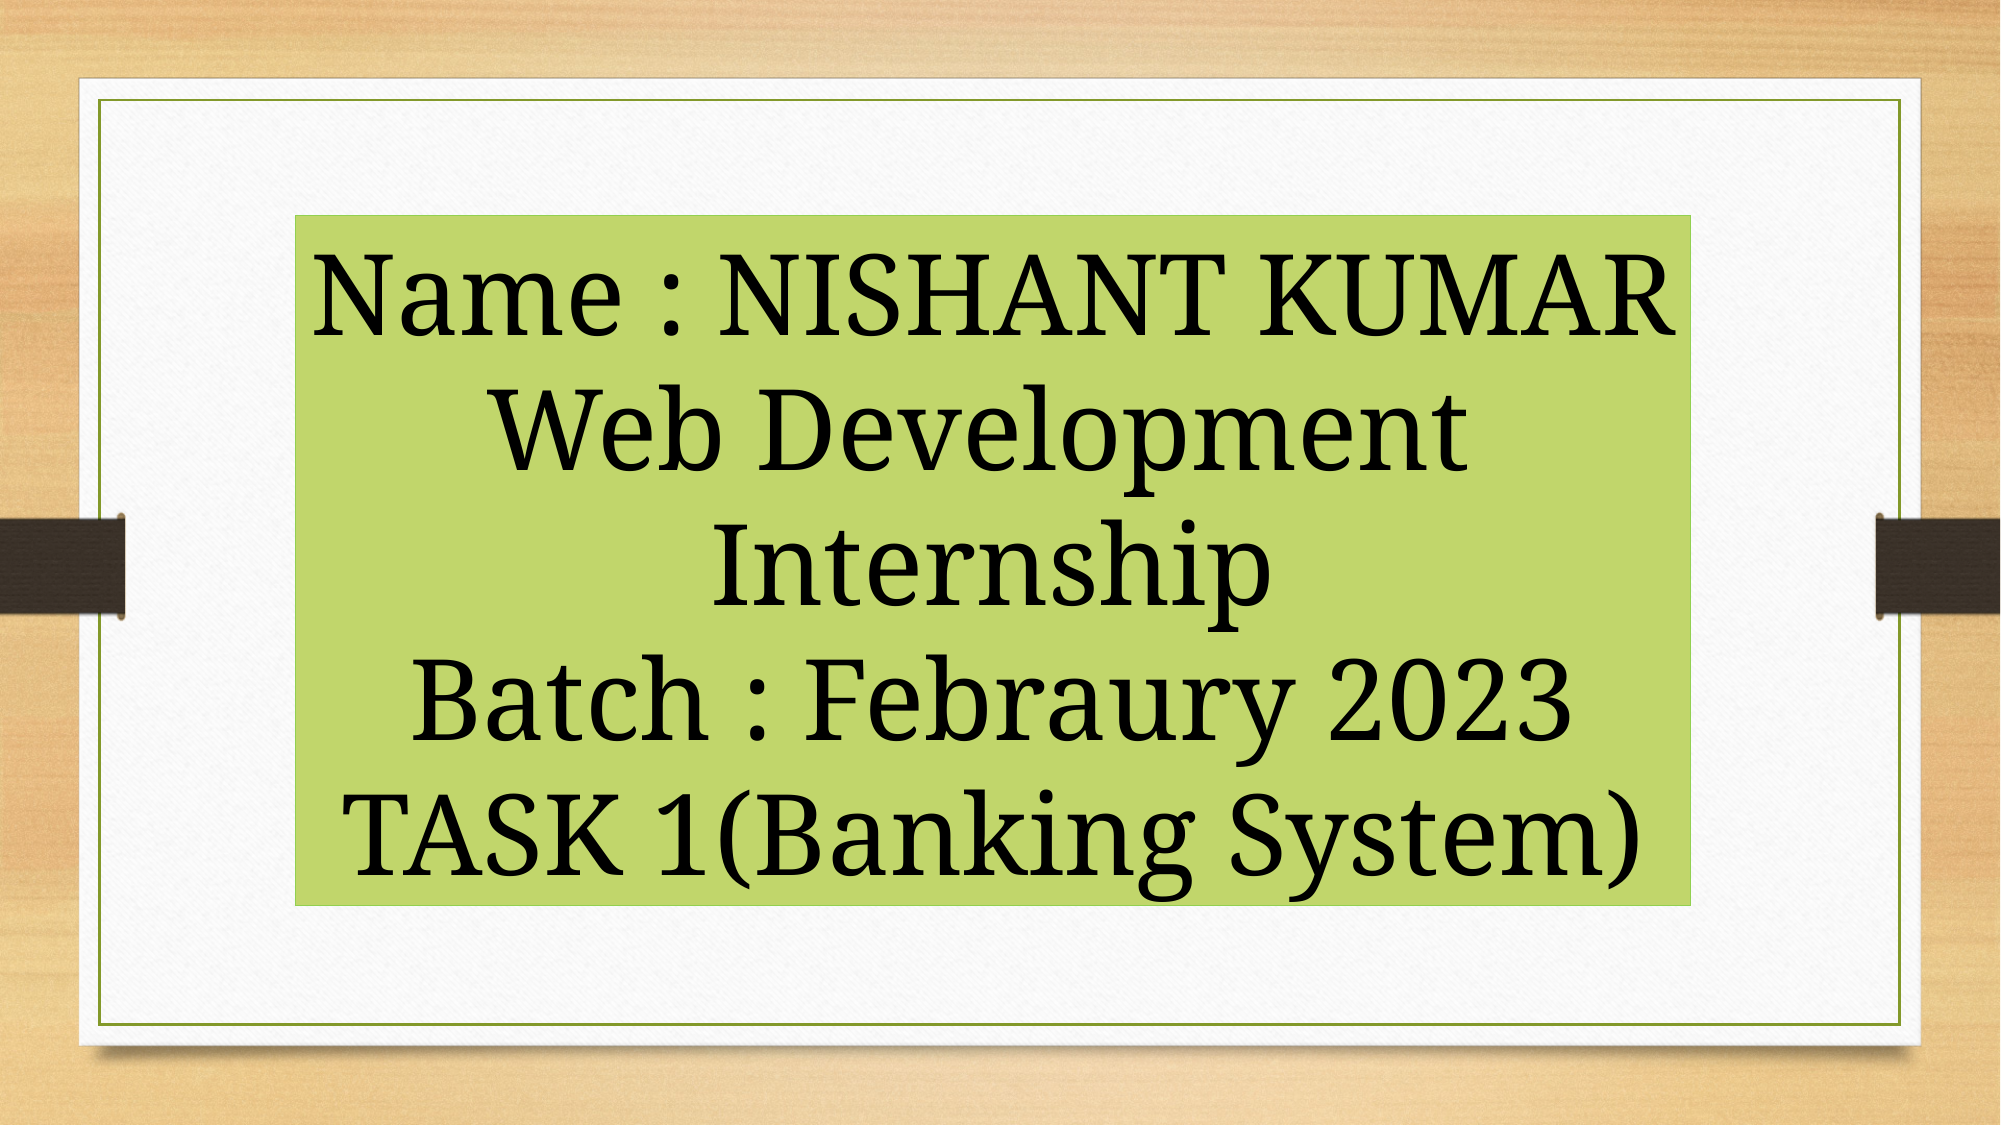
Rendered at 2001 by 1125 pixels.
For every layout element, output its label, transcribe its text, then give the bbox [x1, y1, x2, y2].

picture [0, 0, 2001, 1125]
text_box Name : NISHANT KUMAR Web Development Internship Batch : Febraury 2023 TASK 1(Banking System) [295, 215, 1691, 906]
